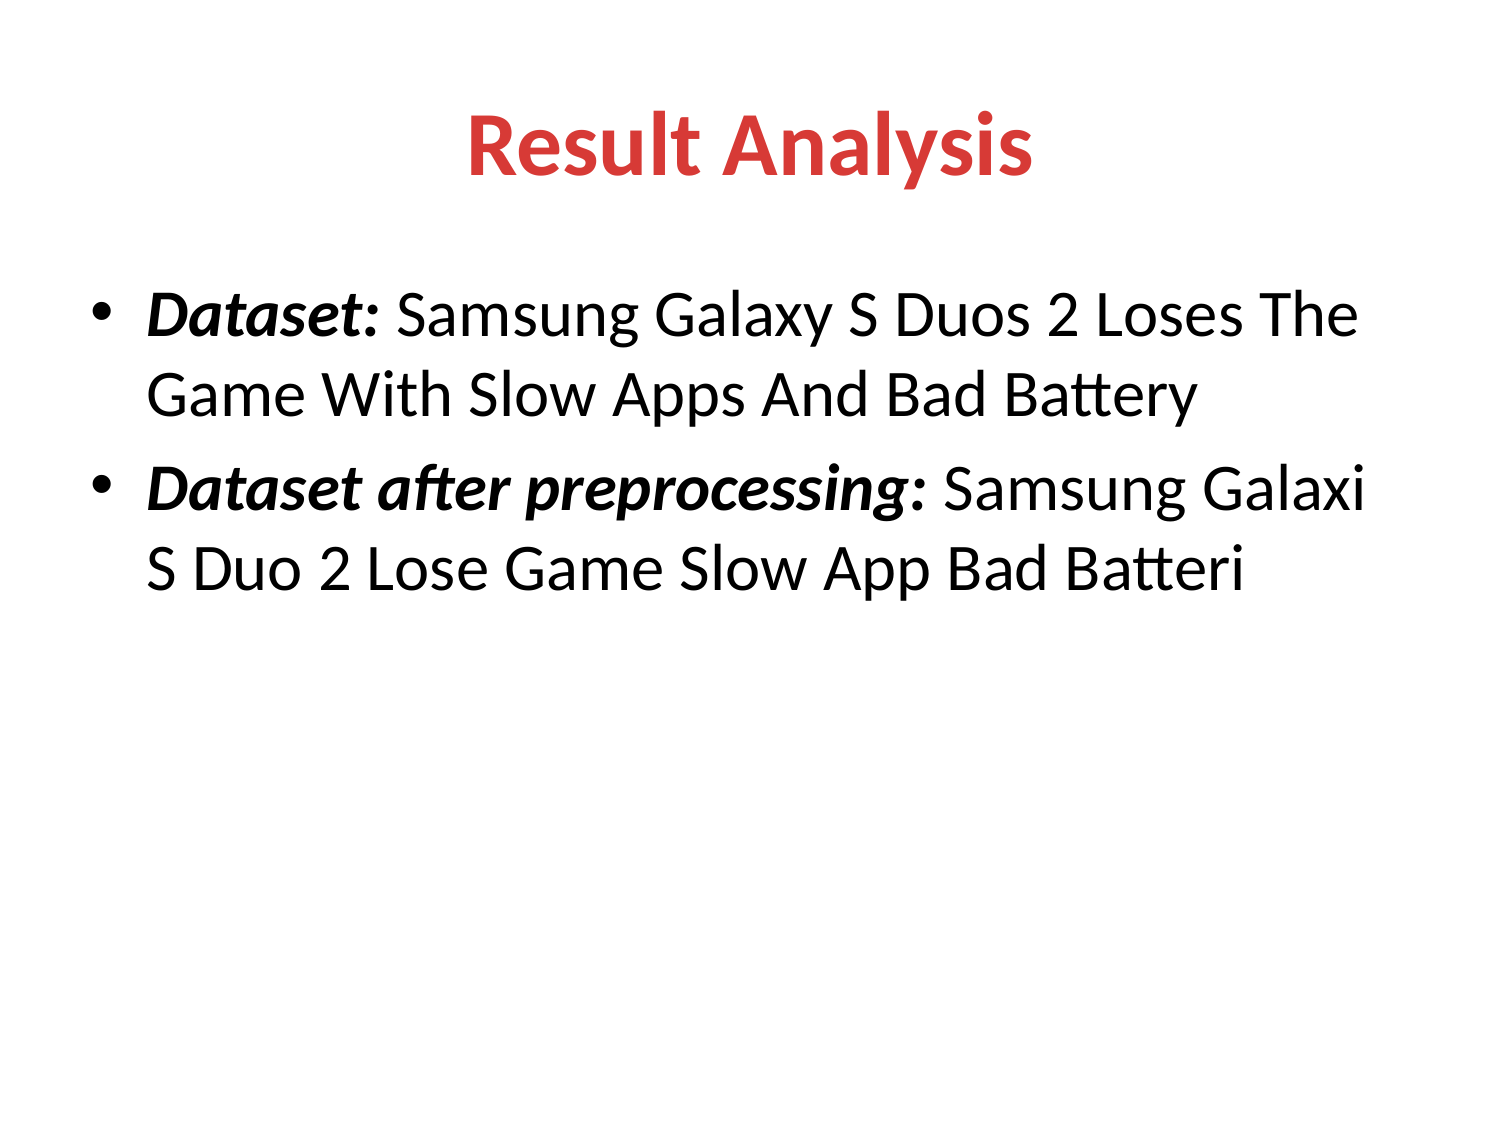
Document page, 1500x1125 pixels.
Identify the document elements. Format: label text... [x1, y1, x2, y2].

list Dataset: Samsung Galaxy S Duos 2 Loses The Game With Slow Apps And Bad Battery Dataset after preprocessing: Samsung Galaxi S Duo 2 Lose Game Slow App Bad Batteri [75, 262, 1425, 1005]
title Result Analysis [75, 45, 1425, 233]
